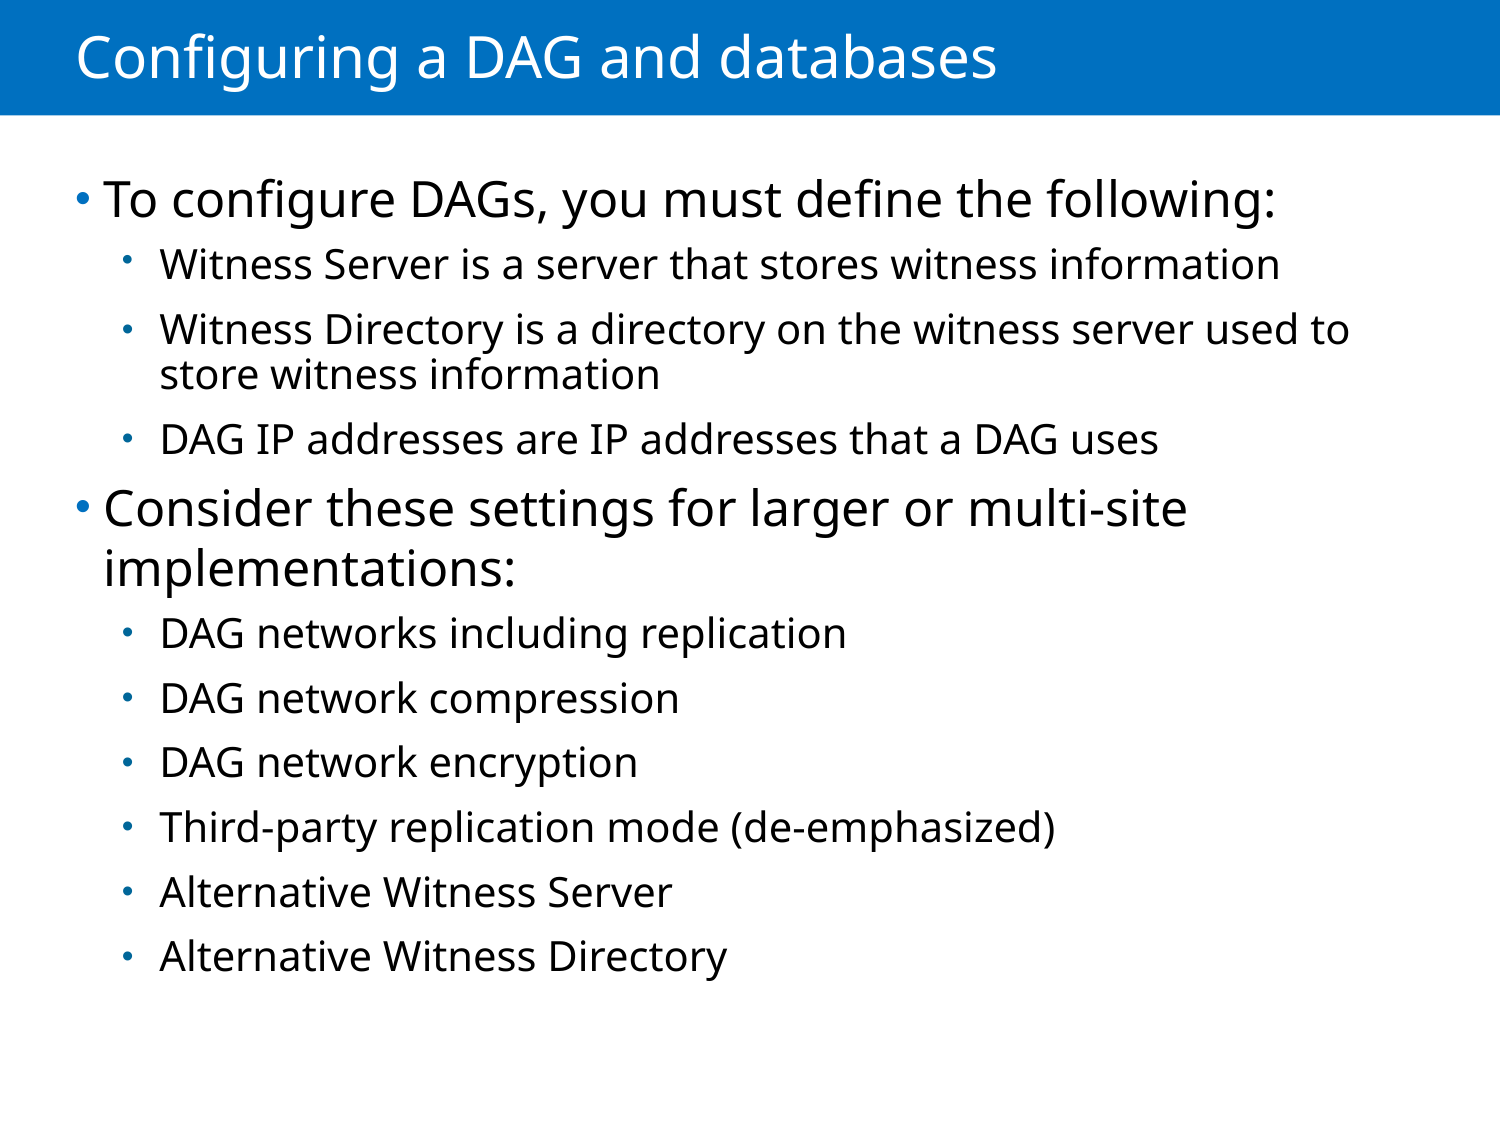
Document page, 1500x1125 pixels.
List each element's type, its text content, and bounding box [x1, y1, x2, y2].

text_box To configure DAGs, you must define the following: Witness Server is a server that stores witness information Witness Directory is a directory on the witness server used to store witness information DAG IP addresses are IP addresses that a DAG uses Consider these settings for larger or multi-site implementations: DAG networks including replication DAG network compression DAG network encryption Third-party replication mode (de-emphasized) Alternative Witness Server Alternative Witness Directory [75, 167, 1408, 1012]
title Configuring a DAG and databases [75, 0, 1351, 122]
